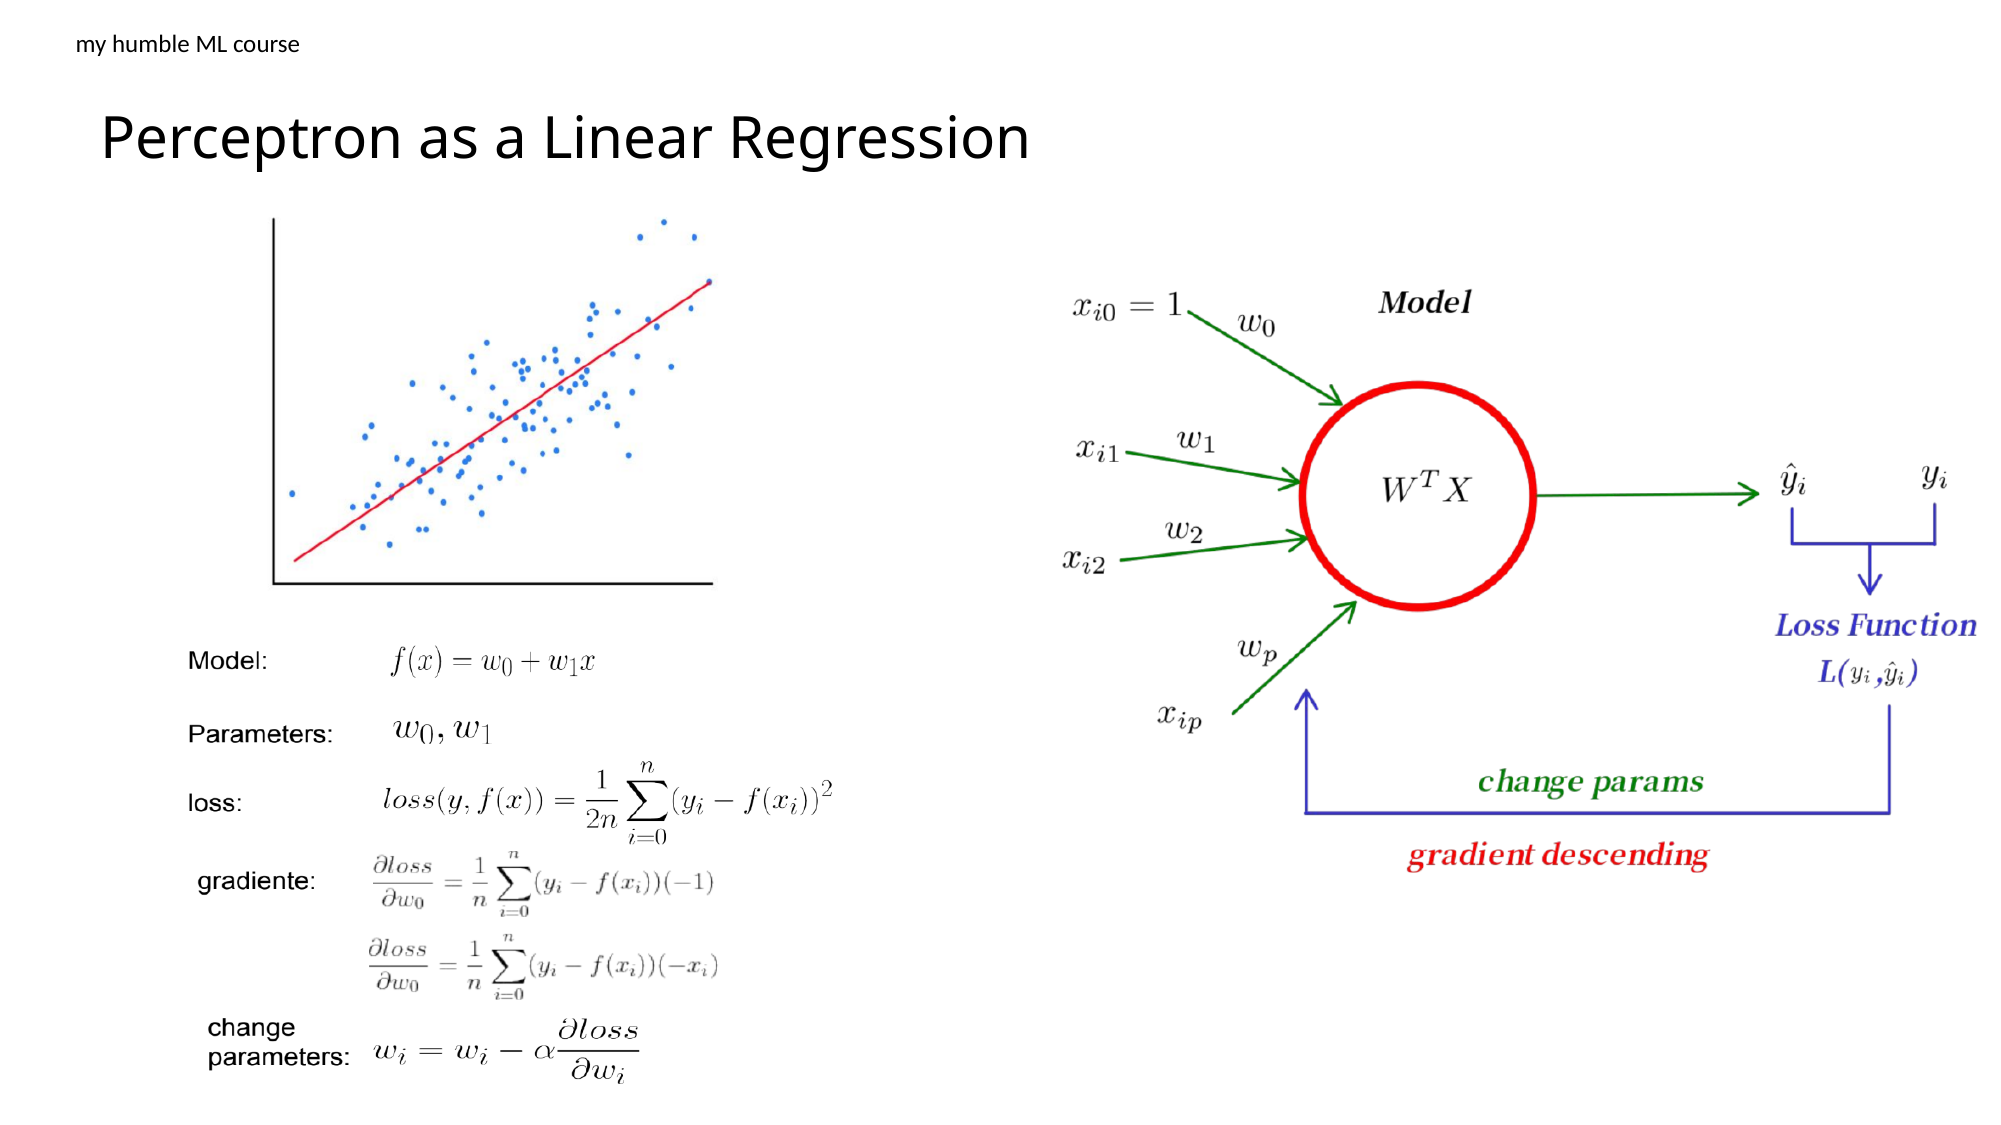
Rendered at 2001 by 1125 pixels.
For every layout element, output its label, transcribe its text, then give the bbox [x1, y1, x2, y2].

text_box Perceptron as a Linear Regression [86, 92, 1320, 177]
picture [259, 207, 746, 606]
text_box my humble ML course [60, 22, 945, 64]
picture [1052, 264, 1984, 873]
picture [164, 626, 841, 1103]
